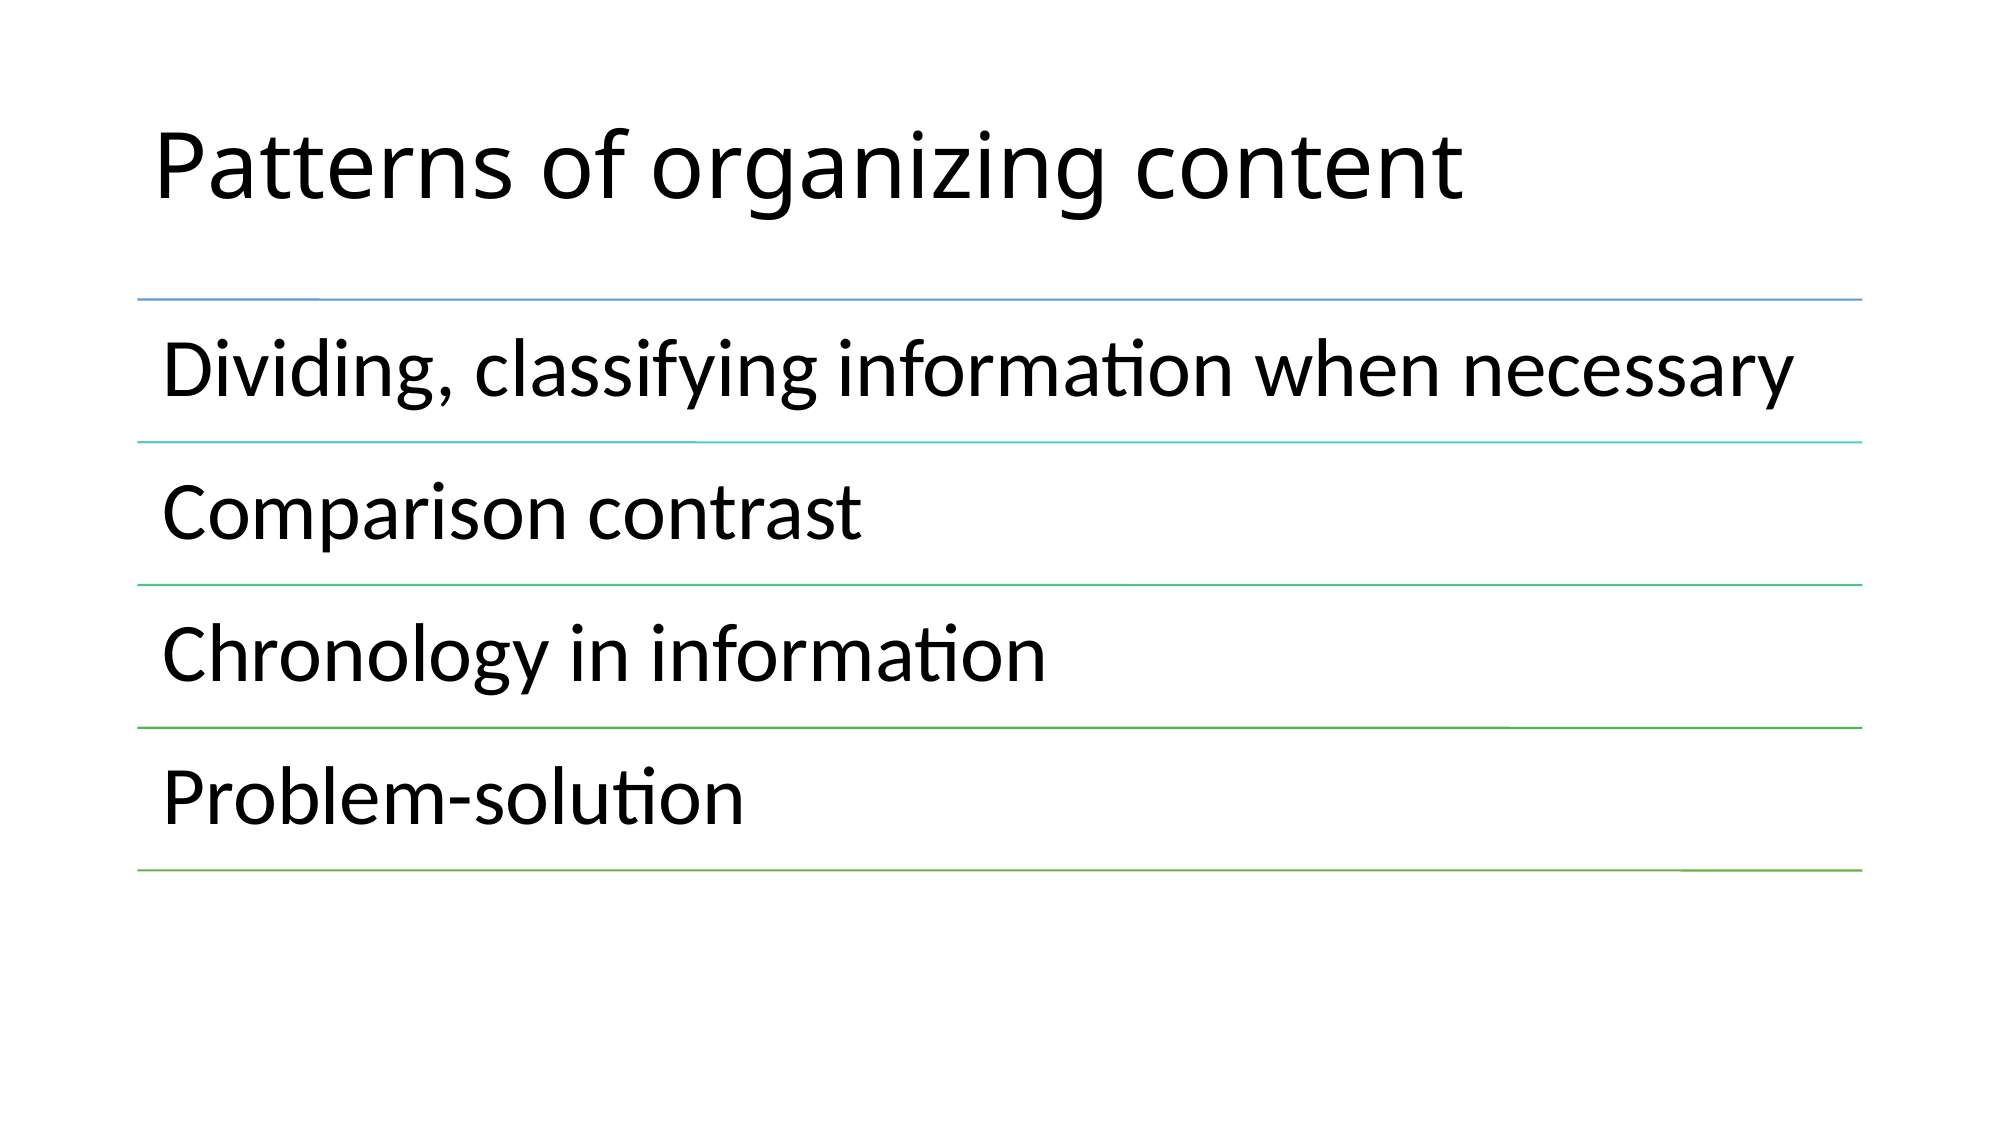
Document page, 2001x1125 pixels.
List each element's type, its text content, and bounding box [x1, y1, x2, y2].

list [137, 299, 1863, 1014]
title Patterns of organizing content [137, 59, 1863, 278]
